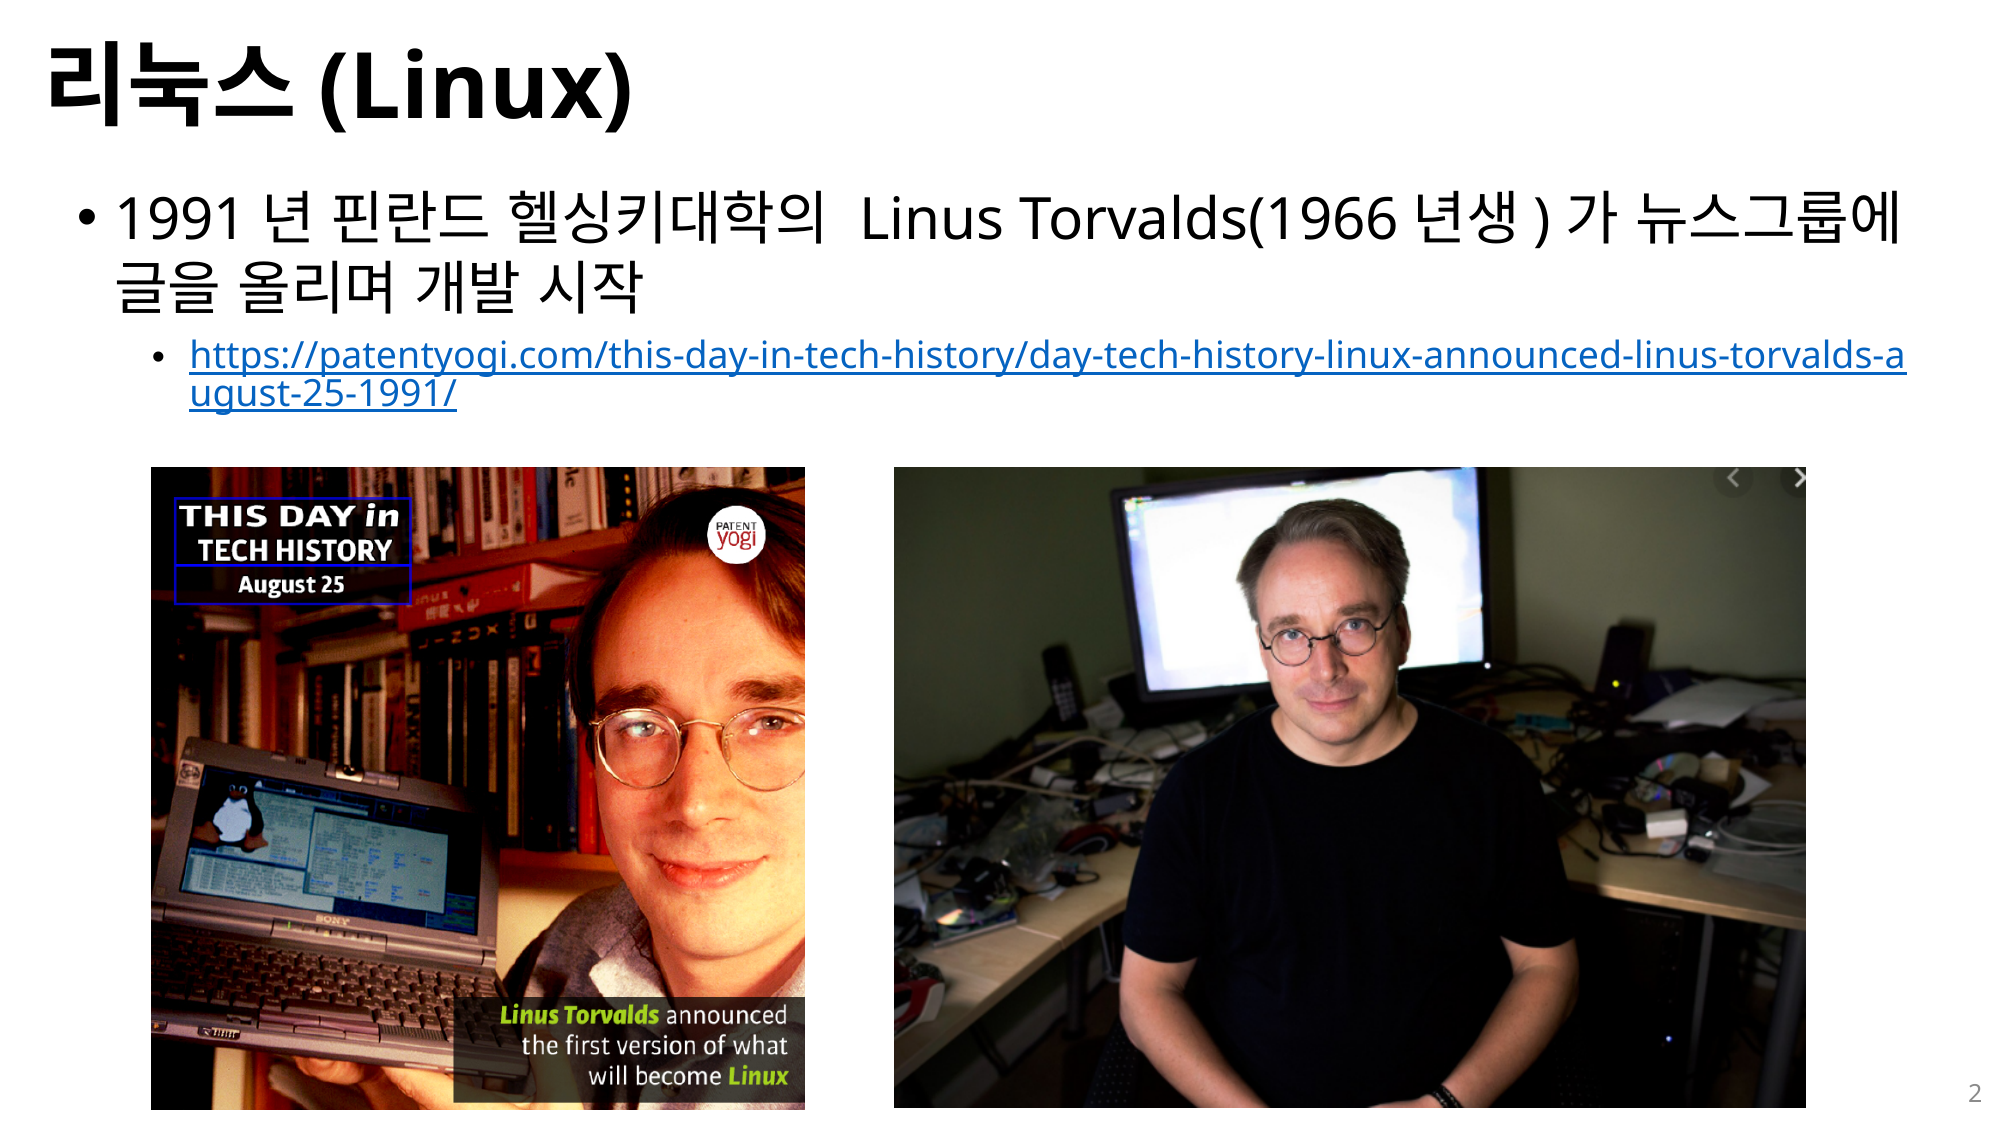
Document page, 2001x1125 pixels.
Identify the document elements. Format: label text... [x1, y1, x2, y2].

picture [151, 467, 805, 1110]
title 리눅스(Linux) [28, 28, 1968, 150]
slide_number 2 [1922, 1065, 1998, 1125]
list 1991년 핀란드 헬싱키대학의 Linus Torvalds(1966년생)가 뉴스그룹에 글을 올리며 개발 시작 https://patentyogi.com/this-day-in-tech-history/day-tech-history-linux-announced-linus-torvalds-august-25-1991/ [61, 173, 1938, 1095]
picture [894, 467, 1806, 1108]
